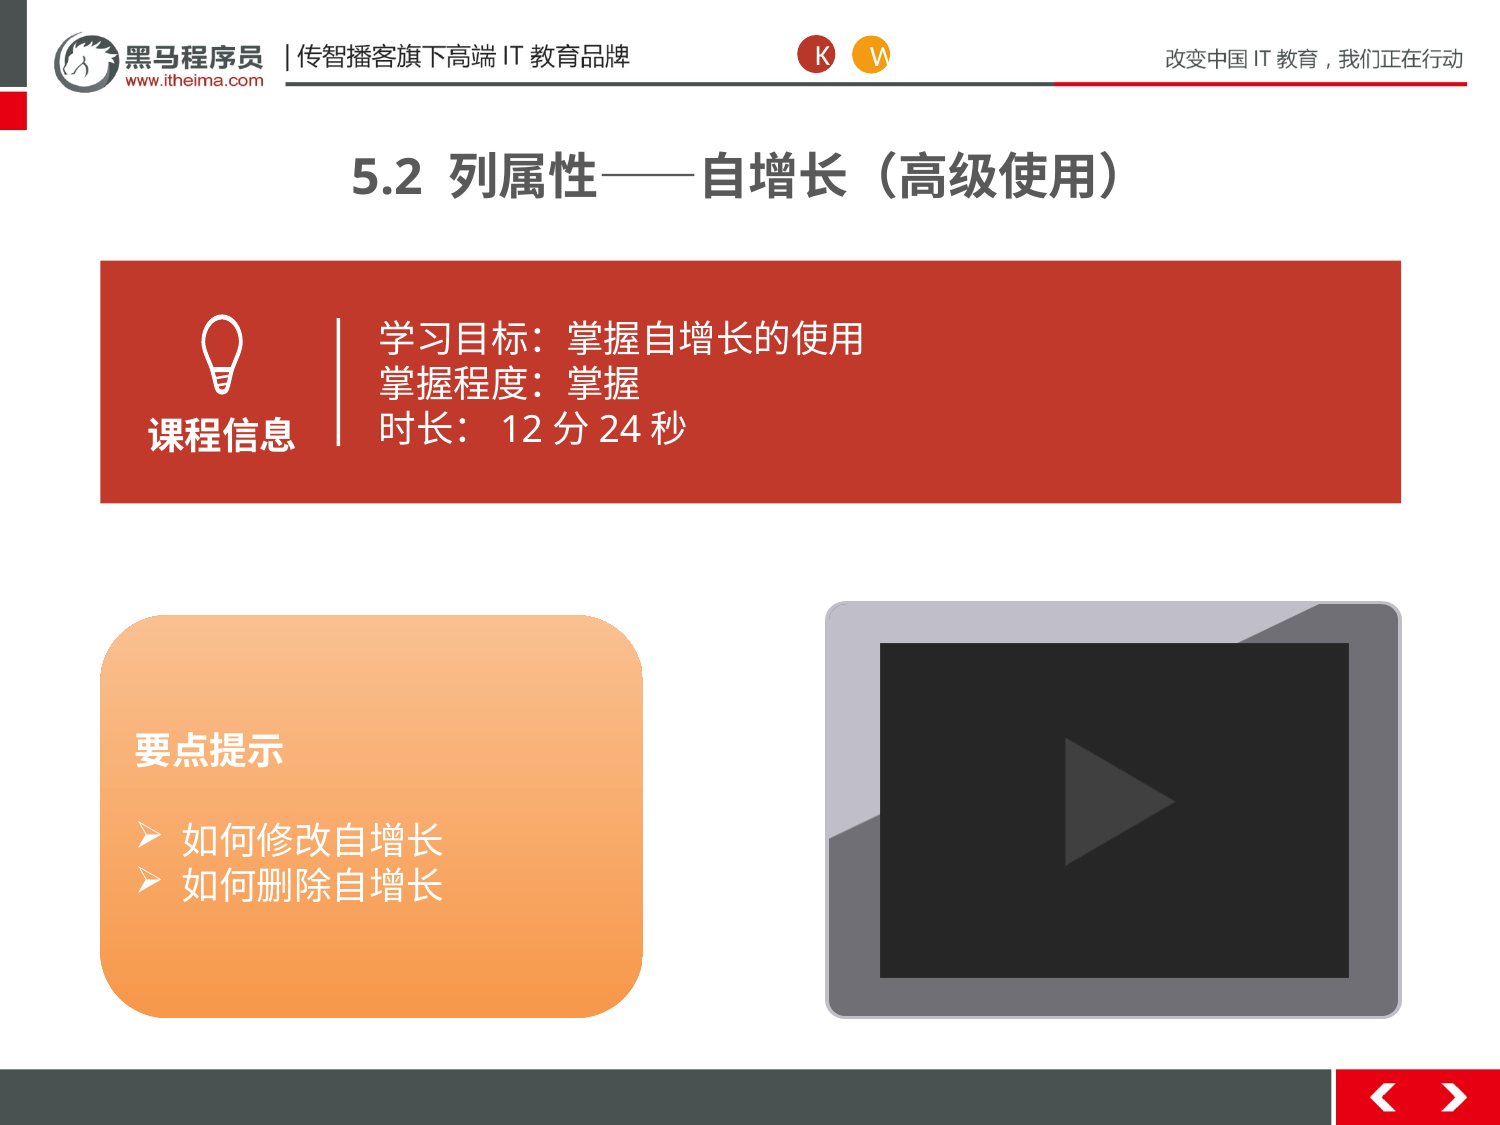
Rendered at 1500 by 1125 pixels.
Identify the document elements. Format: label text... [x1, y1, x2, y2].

title 5.2 列属性——自增长（高级使用） [0, 137, 1500, 209]
text_box K [795, 32, 838, 76]
text_box 要点提示 如何修改自增长 如何删除自增长 [100, 615, 643, 1019]
text_box [98, 258, 1403, 505]
picture [0, 0, 1500, 137]
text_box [130, 314, 314, 466]
picture [0, 209, 1500, 1125]
text_box 学习目标：掌握自增长的使用 掌握程度：掌握 时长：12分24秒 [363, 307, 1114, 458]
text_box W [850, 33, 893, 76]
text_box [335, 316, 342, 448]
